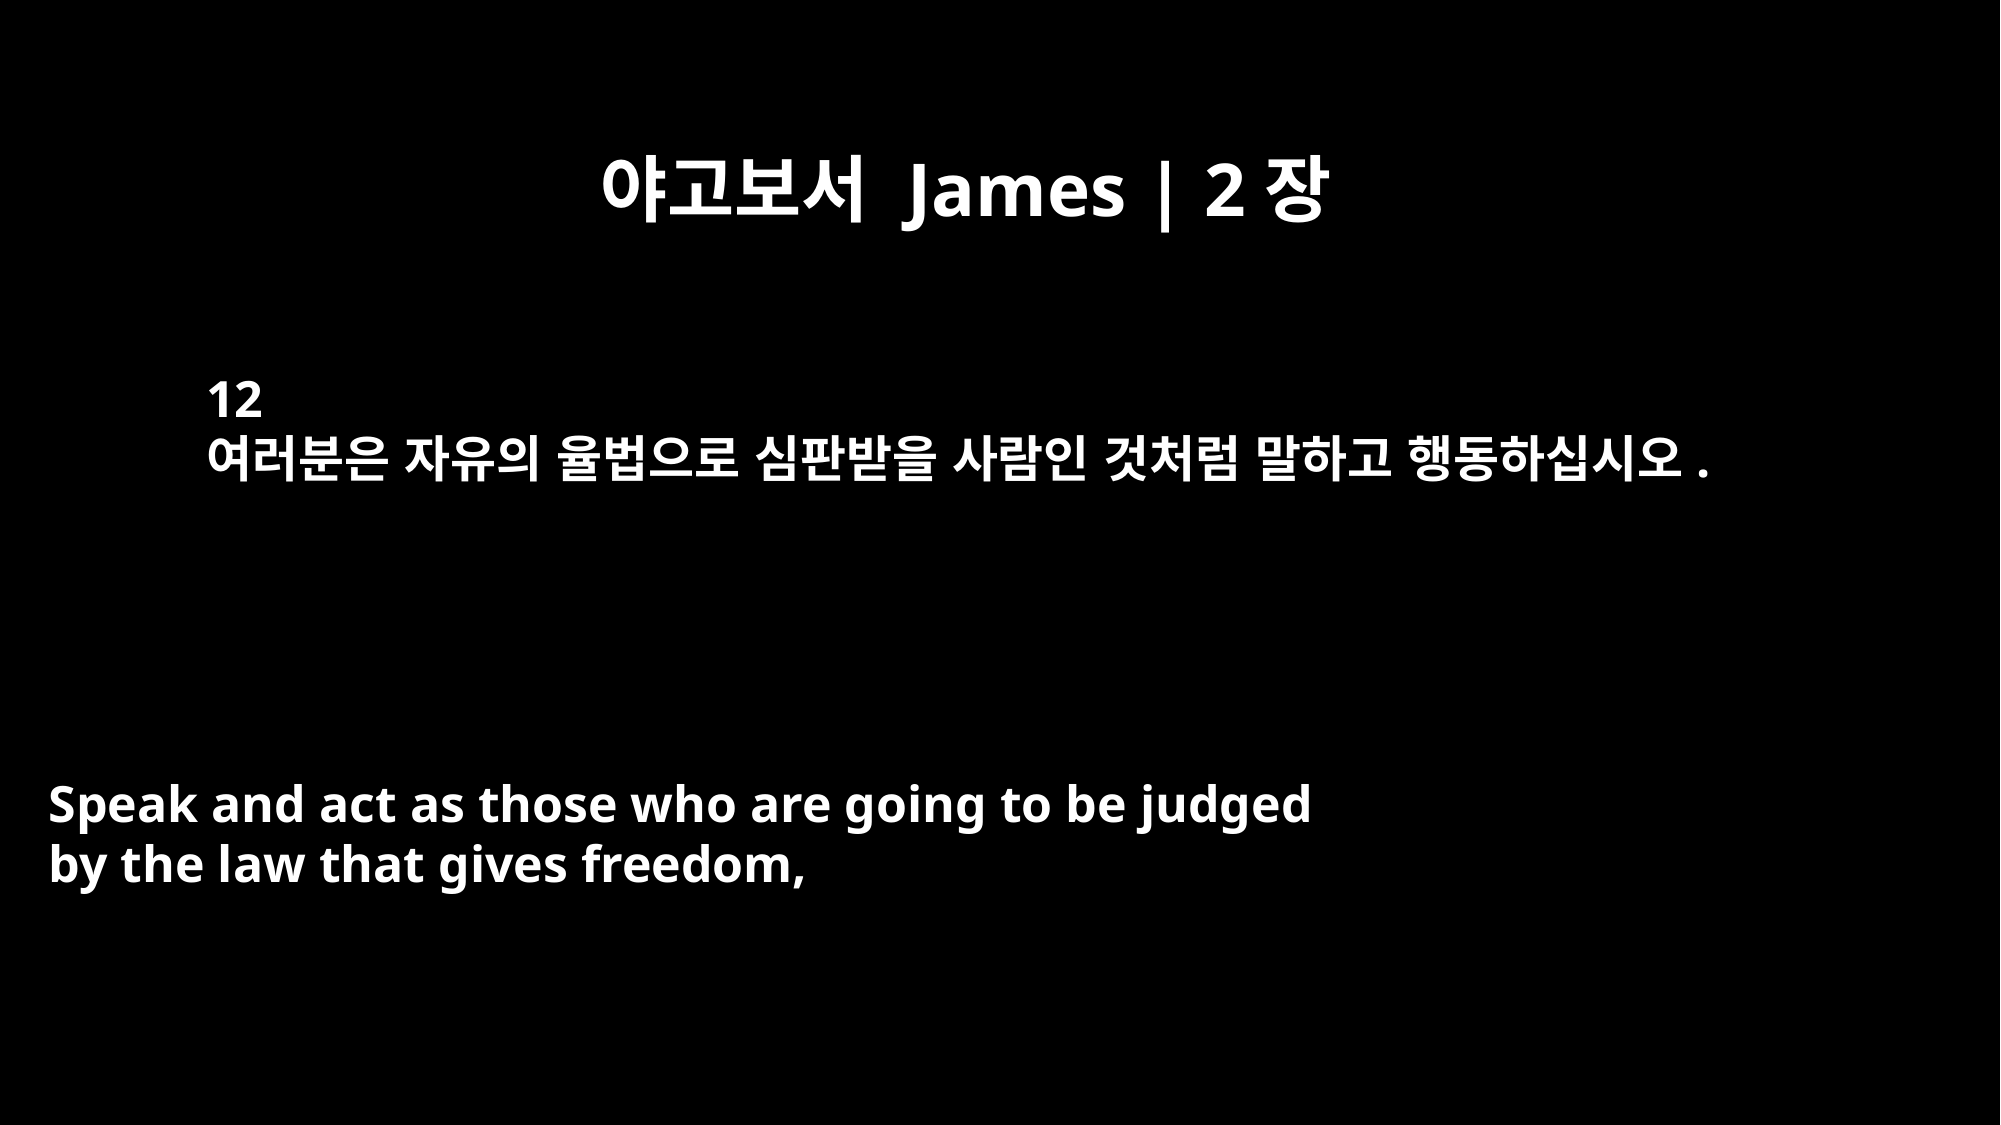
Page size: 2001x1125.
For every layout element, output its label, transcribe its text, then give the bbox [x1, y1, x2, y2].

text_box 야고보서 James | 2장 [585, 136, 1347, 239]
text_box 12 여러분은 자유의 율법으로 심판받을 사람인 것처럼 말하고 행동하십시오. [191, 359, 1726, 495]
text_box Speak and act as those who are going to be judged by the law that gives freedom, [34, 764, 1329, 900]
